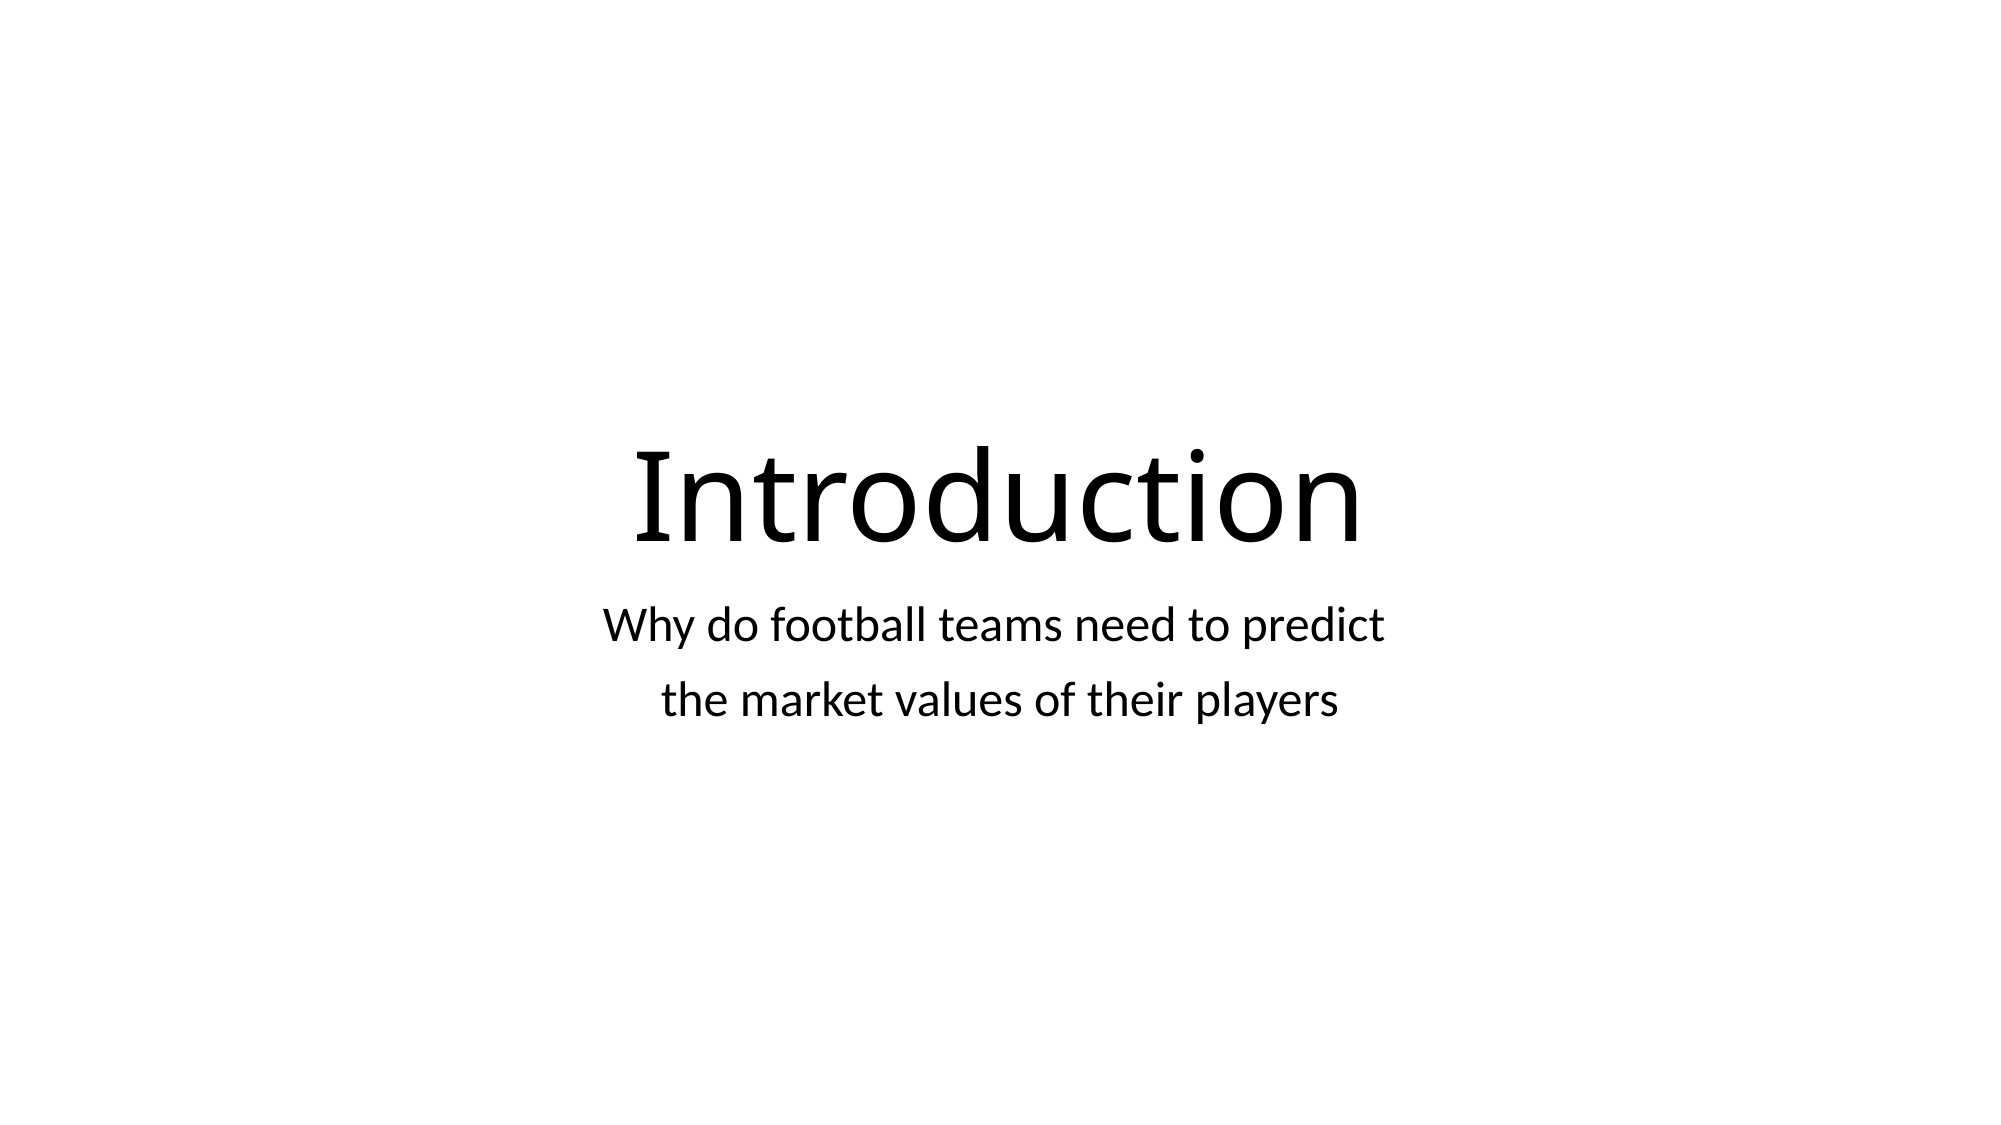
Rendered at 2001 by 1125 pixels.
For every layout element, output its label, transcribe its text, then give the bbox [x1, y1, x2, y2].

subtitle Why do football teams need to predict the market values of their players [249, 590, 1750, 863]
title Introduction [249, 184, 1750, 576]
